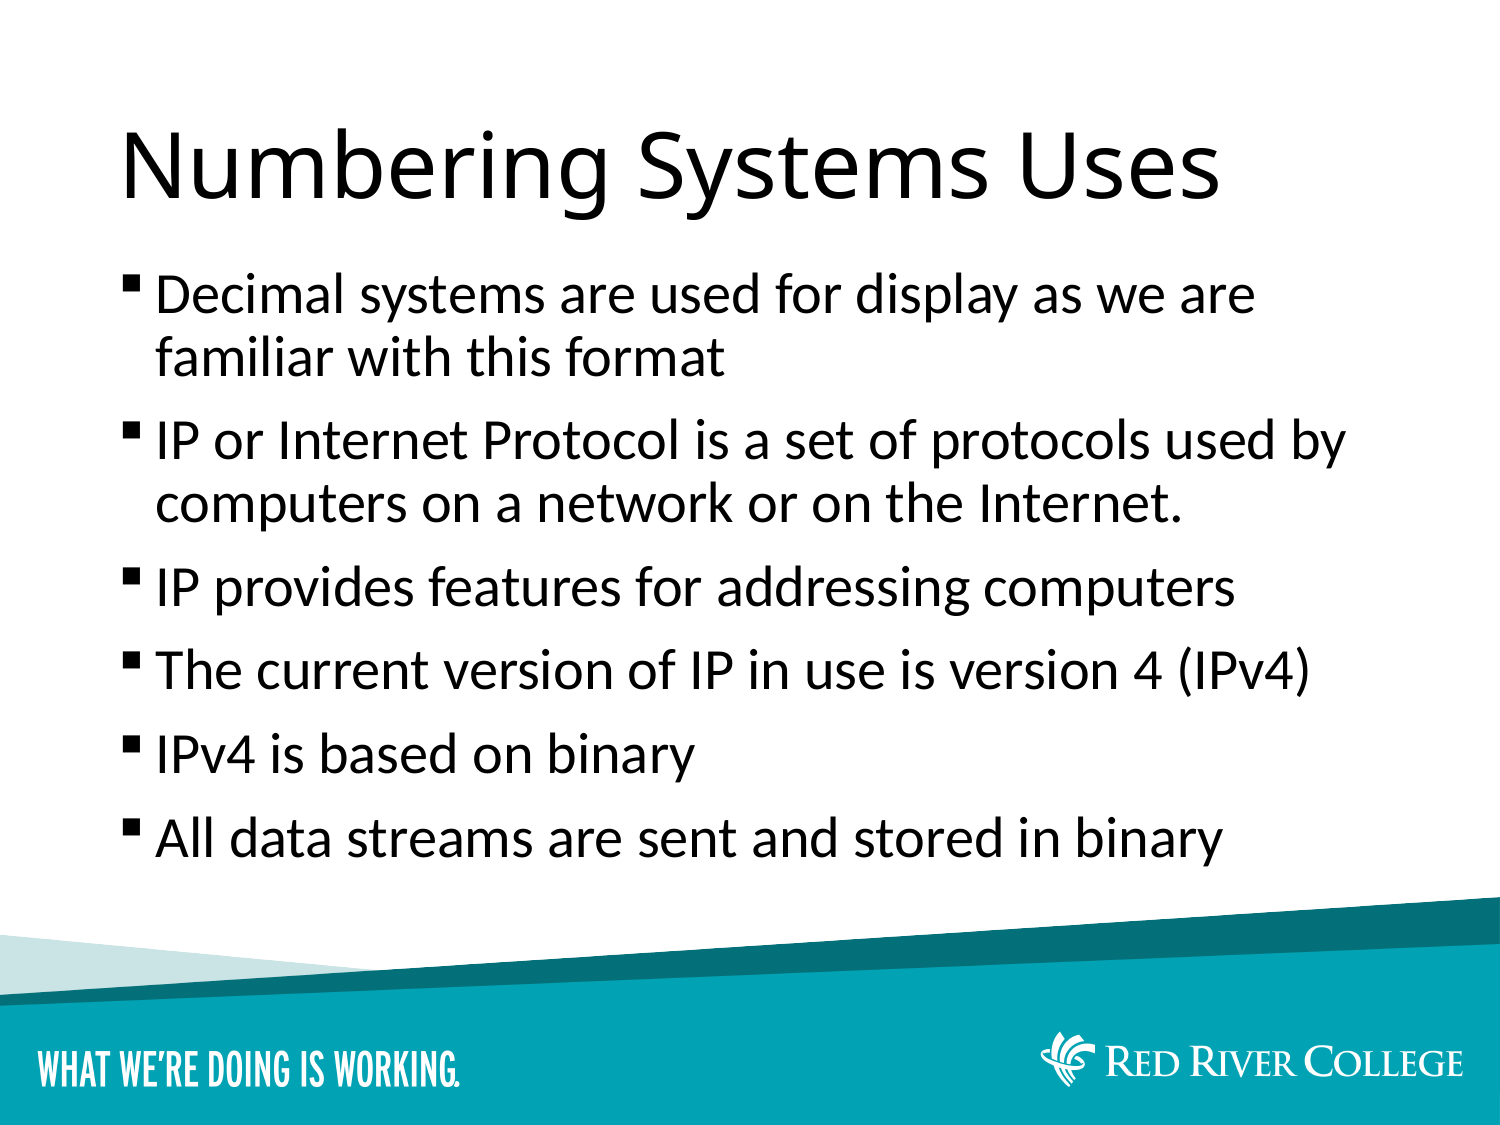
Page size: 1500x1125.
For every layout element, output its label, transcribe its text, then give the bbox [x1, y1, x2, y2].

list Decimal systems are used for display as we are familiar with this format IP or Internet Protocol is a set of protocols used by computers on a network or on the Internet. IP provides features for addressing computers The current version of IP in use is version 4 (IPv4) IPv4 is based on binary All data streams are sent and stored in binary [103, 255, 1397, 970]
picture [0, 0, 1500, 1125]
title Numbering Systems Uses [103, 59, 1397, 255]
